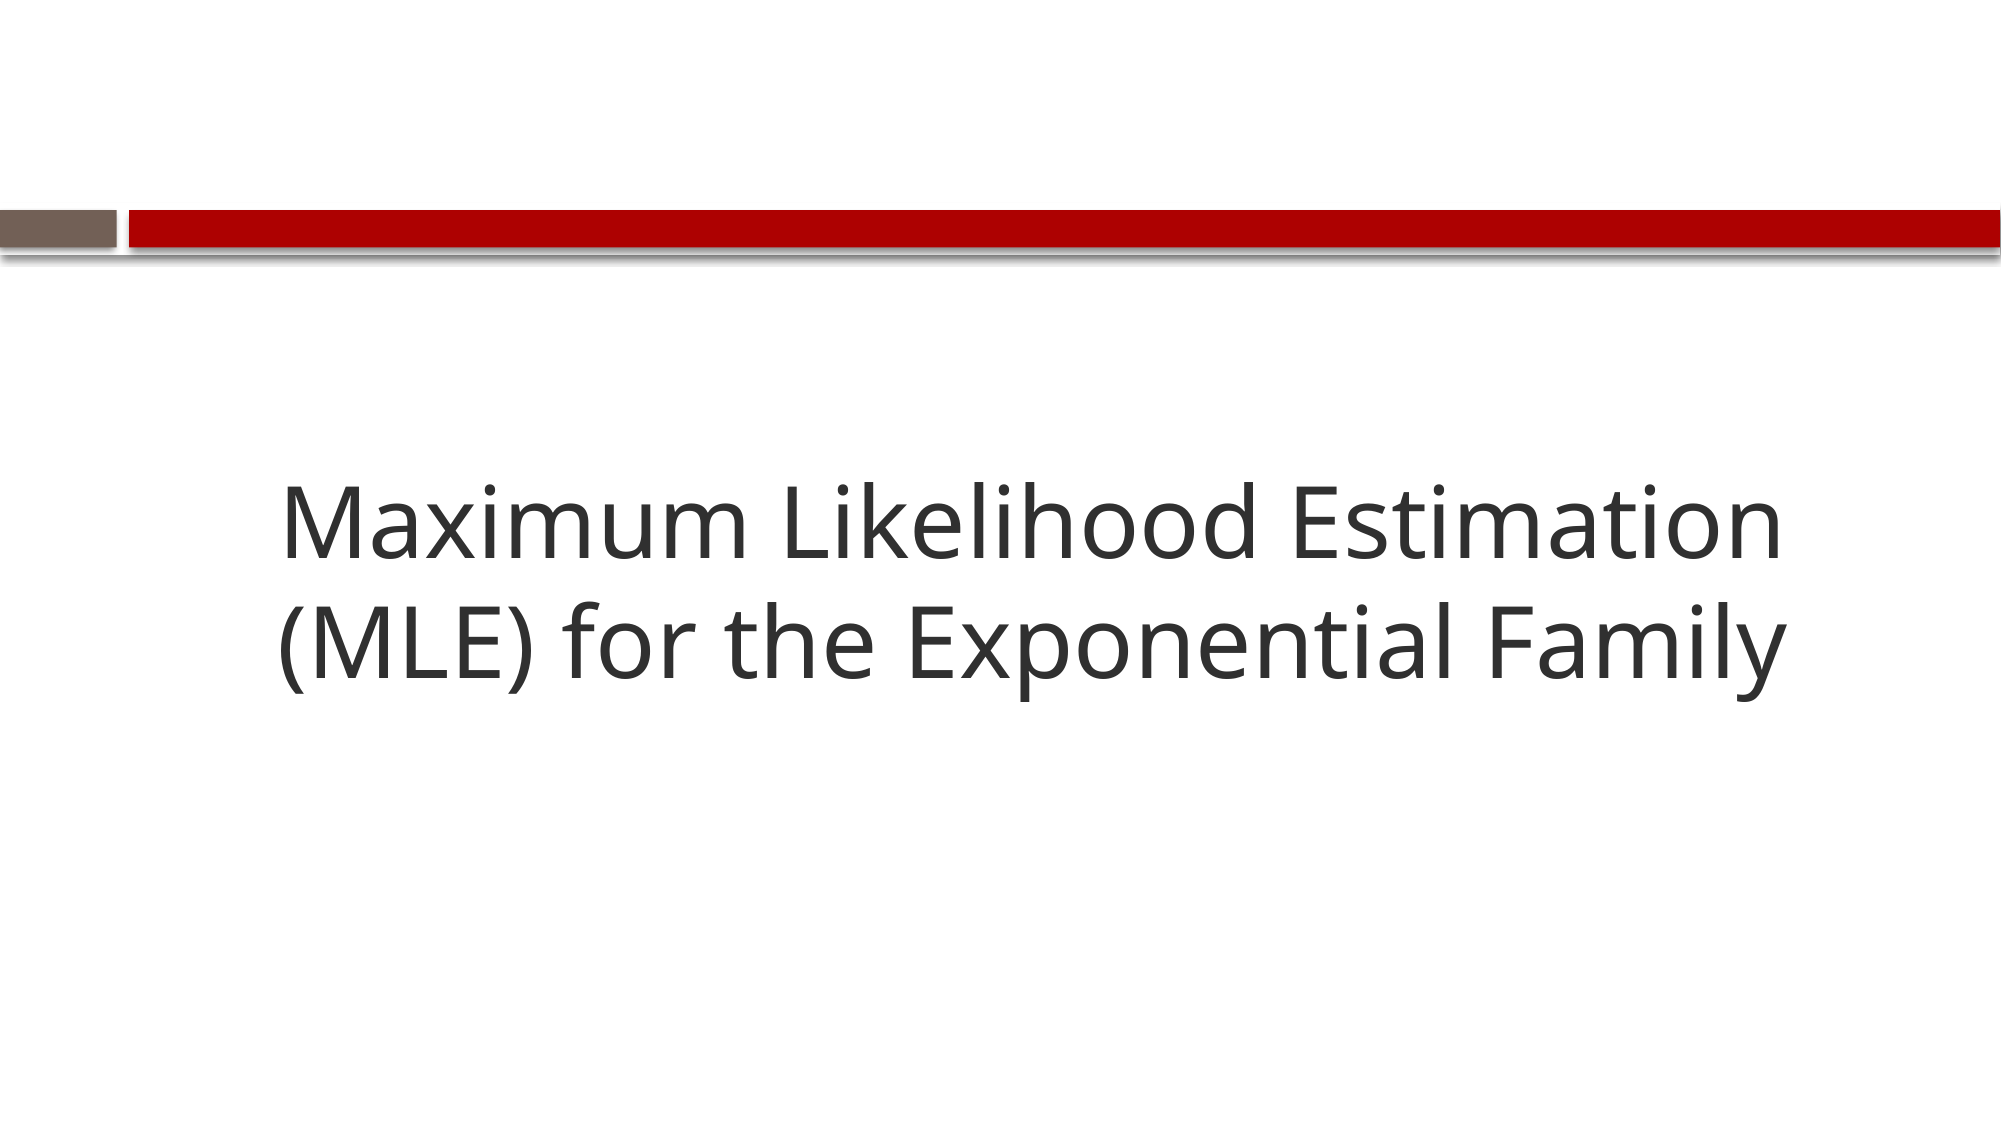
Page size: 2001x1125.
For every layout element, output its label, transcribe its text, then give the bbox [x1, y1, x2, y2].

title Maximum Likelihood Estimation (MLE) for the Exponential Family [141, 382, 1925, 774]
